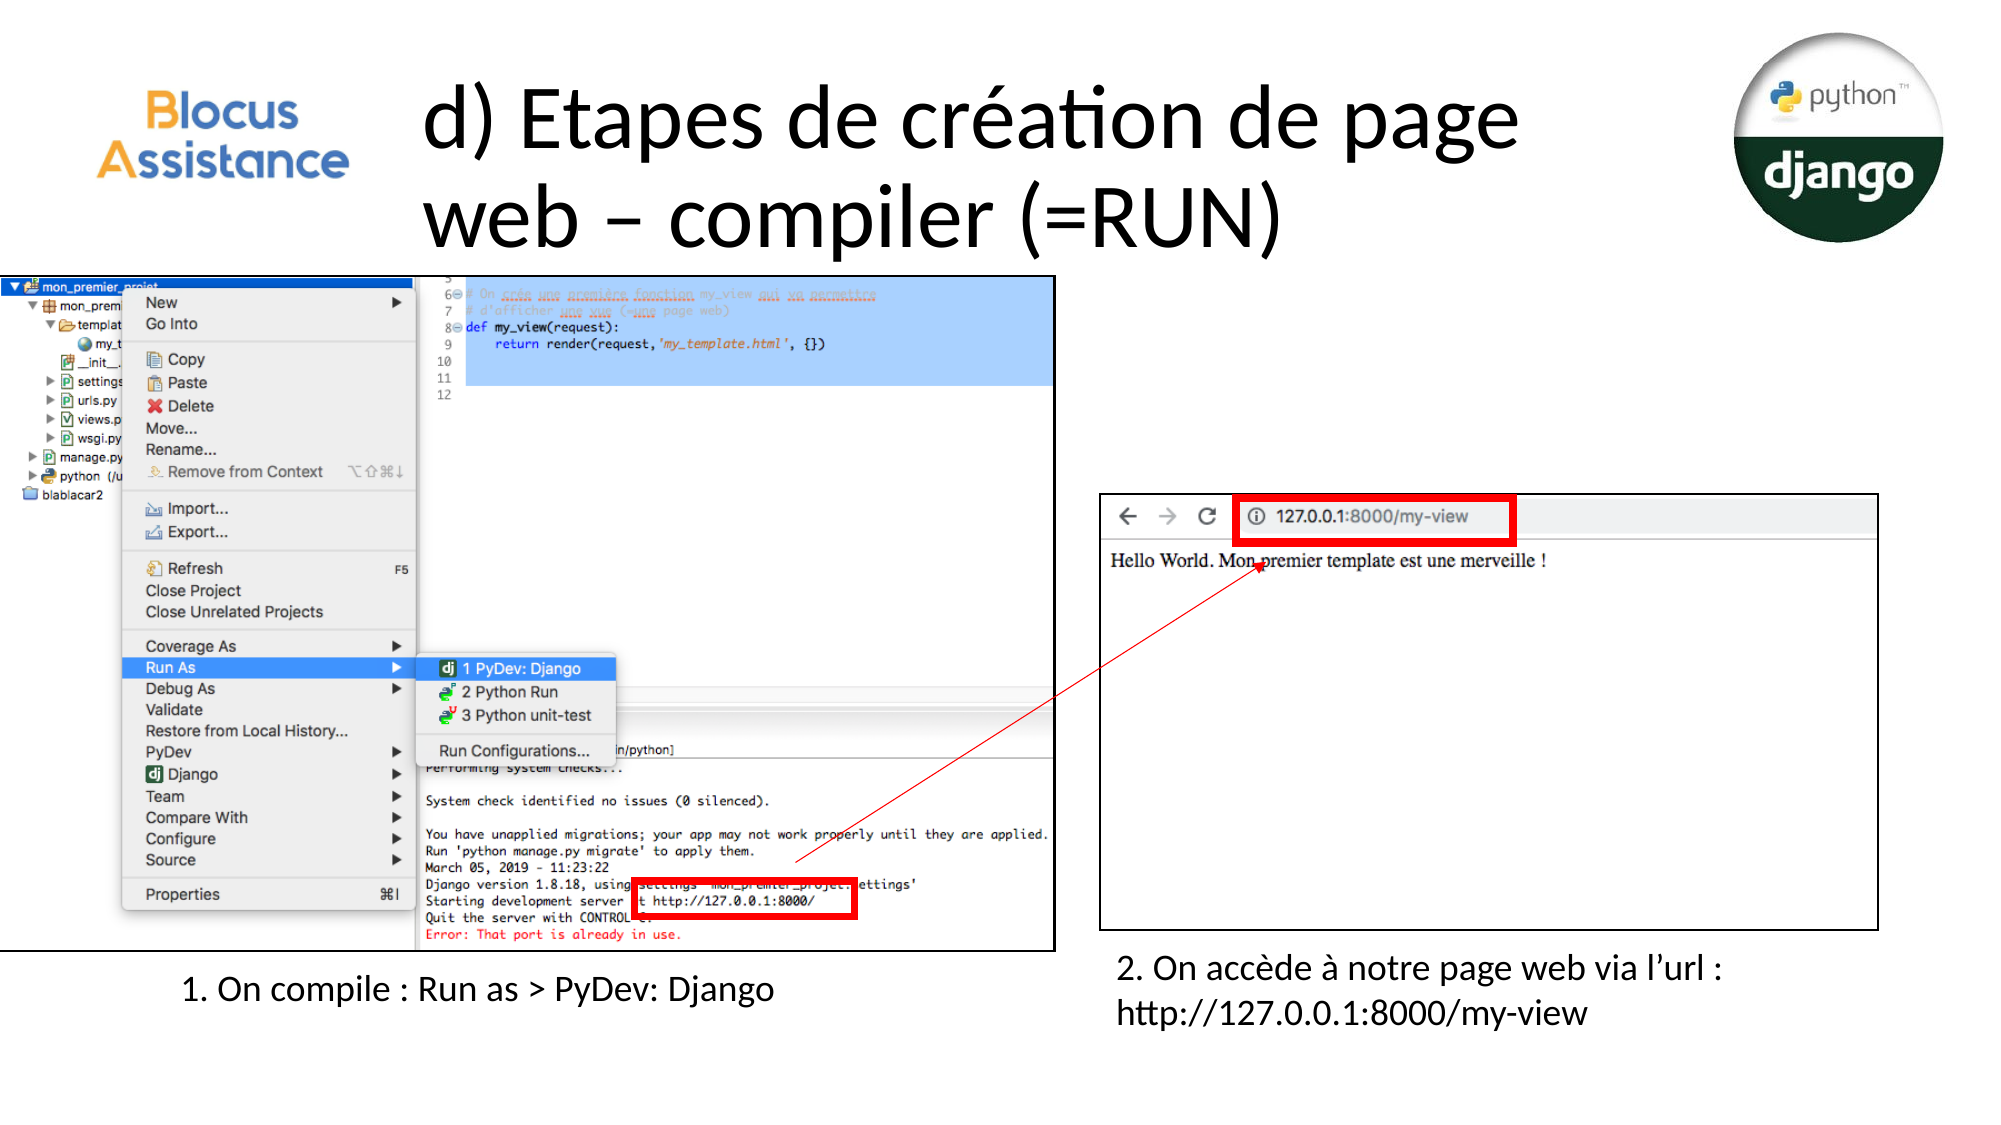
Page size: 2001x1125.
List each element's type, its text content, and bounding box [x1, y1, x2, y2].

picture [0, 0, 1054, 950]
text_box d) Etapes de création de page web – compiler (=RUN) [407, 59, 1586, 278]
picture [1101, 494, 1878, 930]
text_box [795, 561, 1267, 863]
text_box 1. On compile : Run as > PyDev: Django [165, 956, 828, 1017]
picture [1732, 32, 1945, 245]
text_box 2. On accède à notre page web via l’url : http://127.0.0.1:8000/my-view [1101, 936, 1803, 1041]
